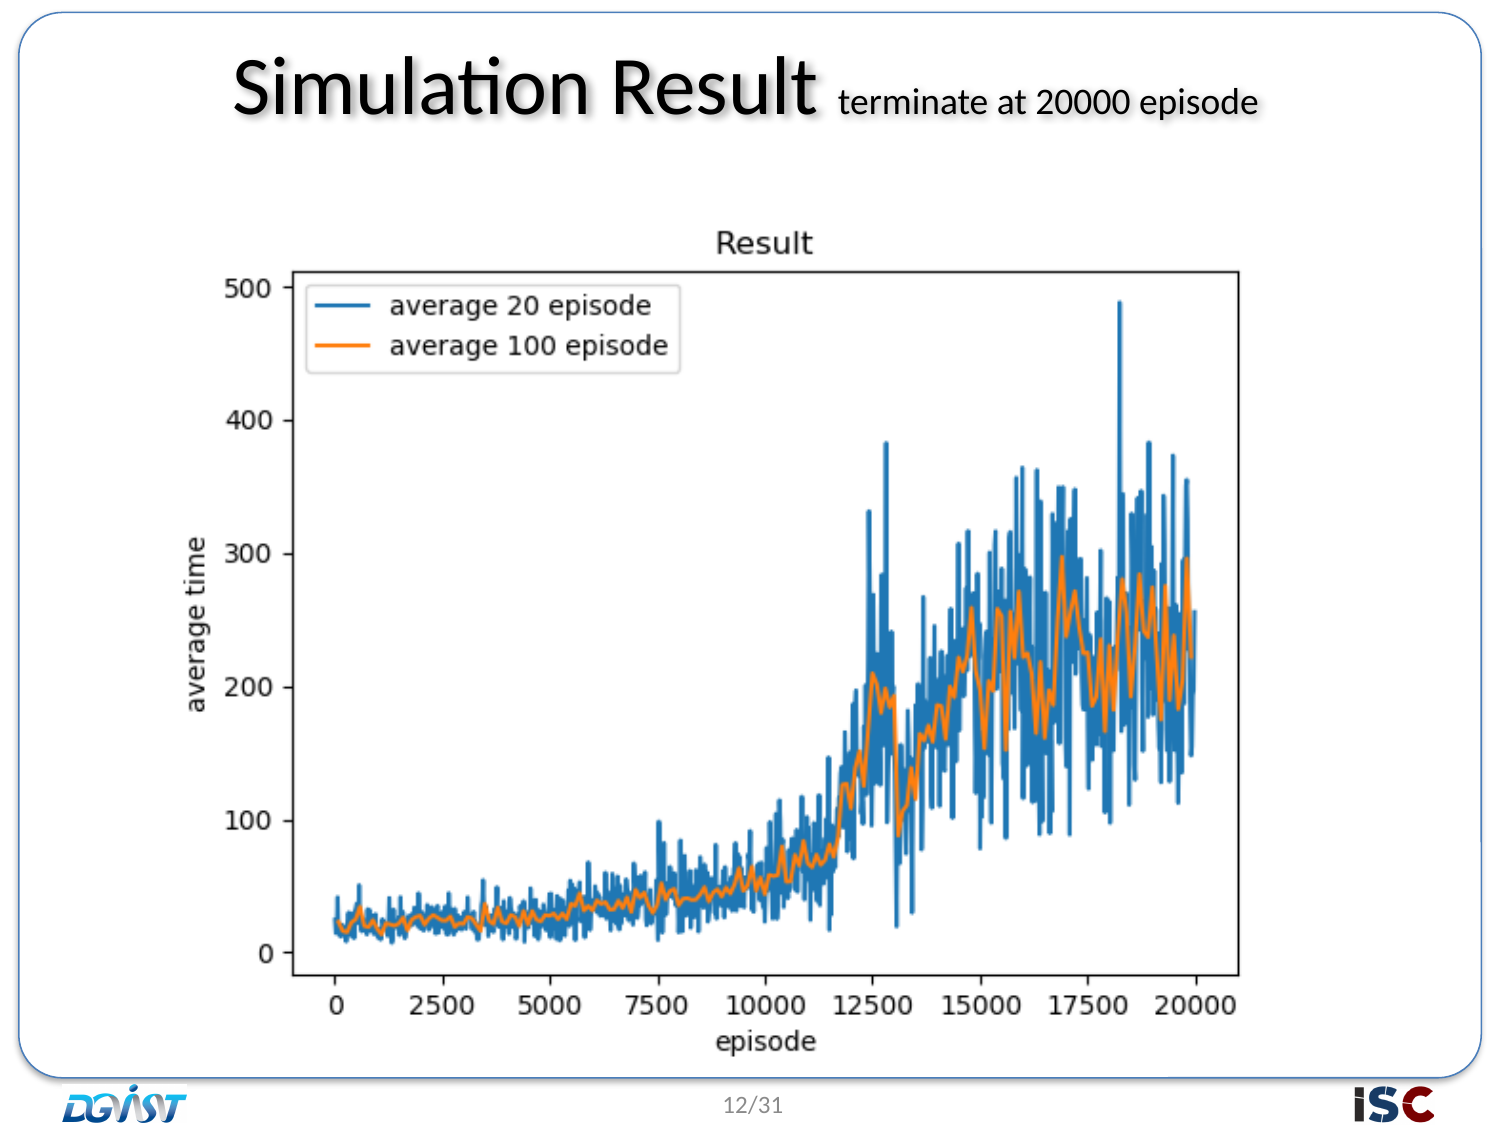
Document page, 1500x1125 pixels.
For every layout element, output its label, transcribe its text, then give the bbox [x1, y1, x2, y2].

picture [62, 1084, 187, 1123]
picture [140, 161, 1360, 1076]
picture [1353, 1085, 1435, 1125]
text_box Simulation Result terminate at 20000 episode [19, 0, 1481, 162]
